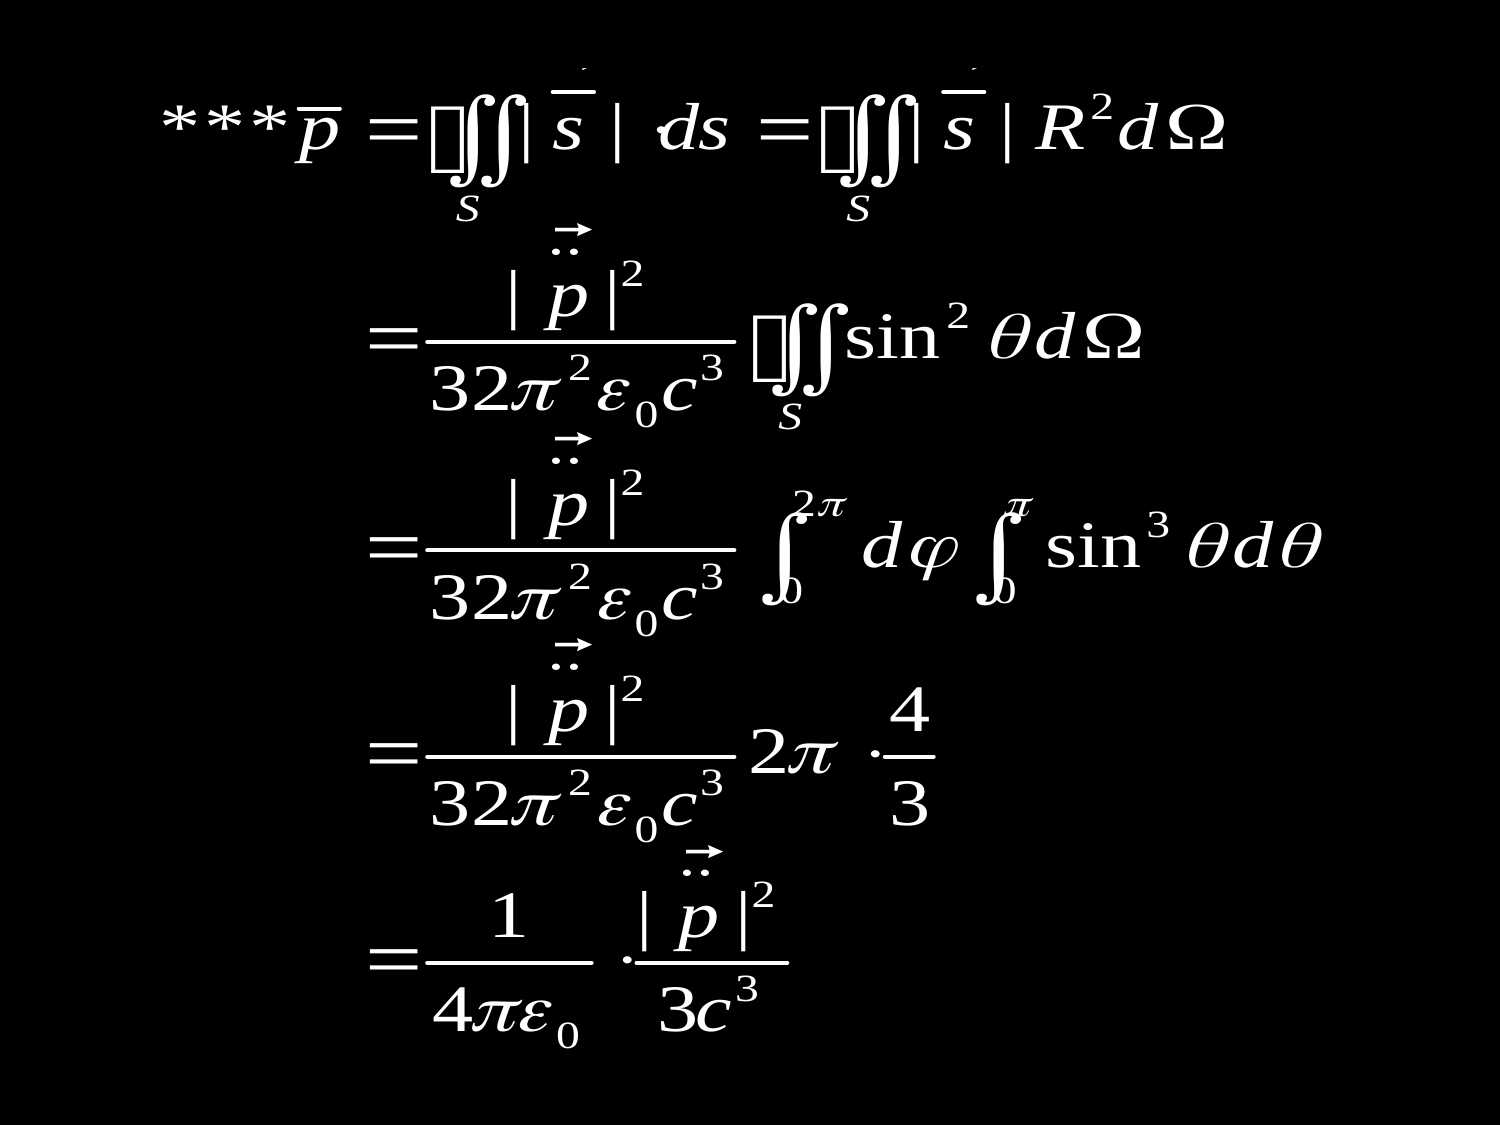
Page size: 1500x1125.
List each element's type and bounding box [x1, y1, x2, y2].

text_box [152, 67, 1340, 1061]
